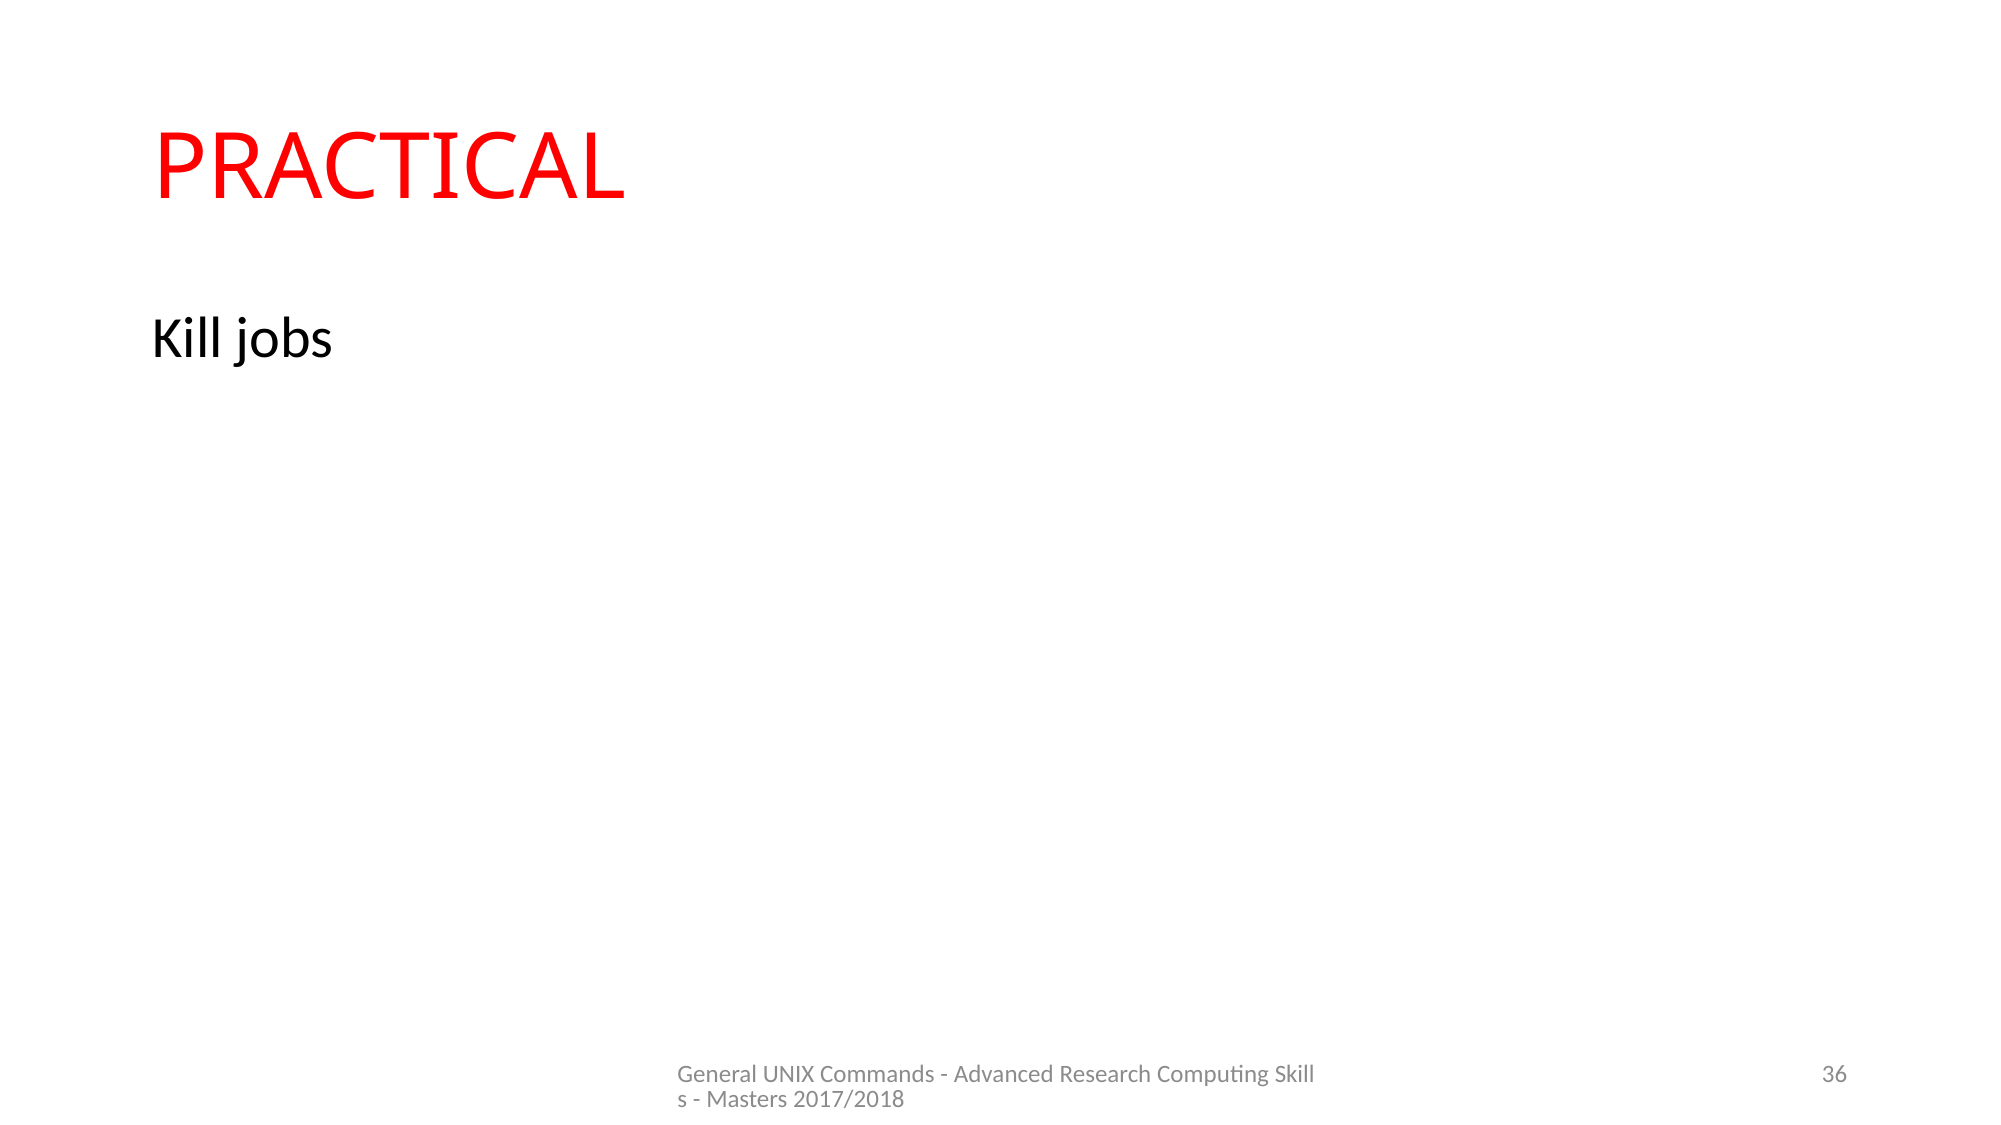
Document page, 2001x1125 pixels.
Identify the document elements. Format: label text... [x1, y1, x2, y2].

list Kill jobs [137, 299, 1863, 1014]
title PRACTICAL [137, 59, 1863, 278]
slide_number 36 [1412, 1042, 1863, 1103]
footer General UNIX Commands - Advanced Research Computing Skills - Masters 2017/2018 [662, 1042, 1338, 1103]
